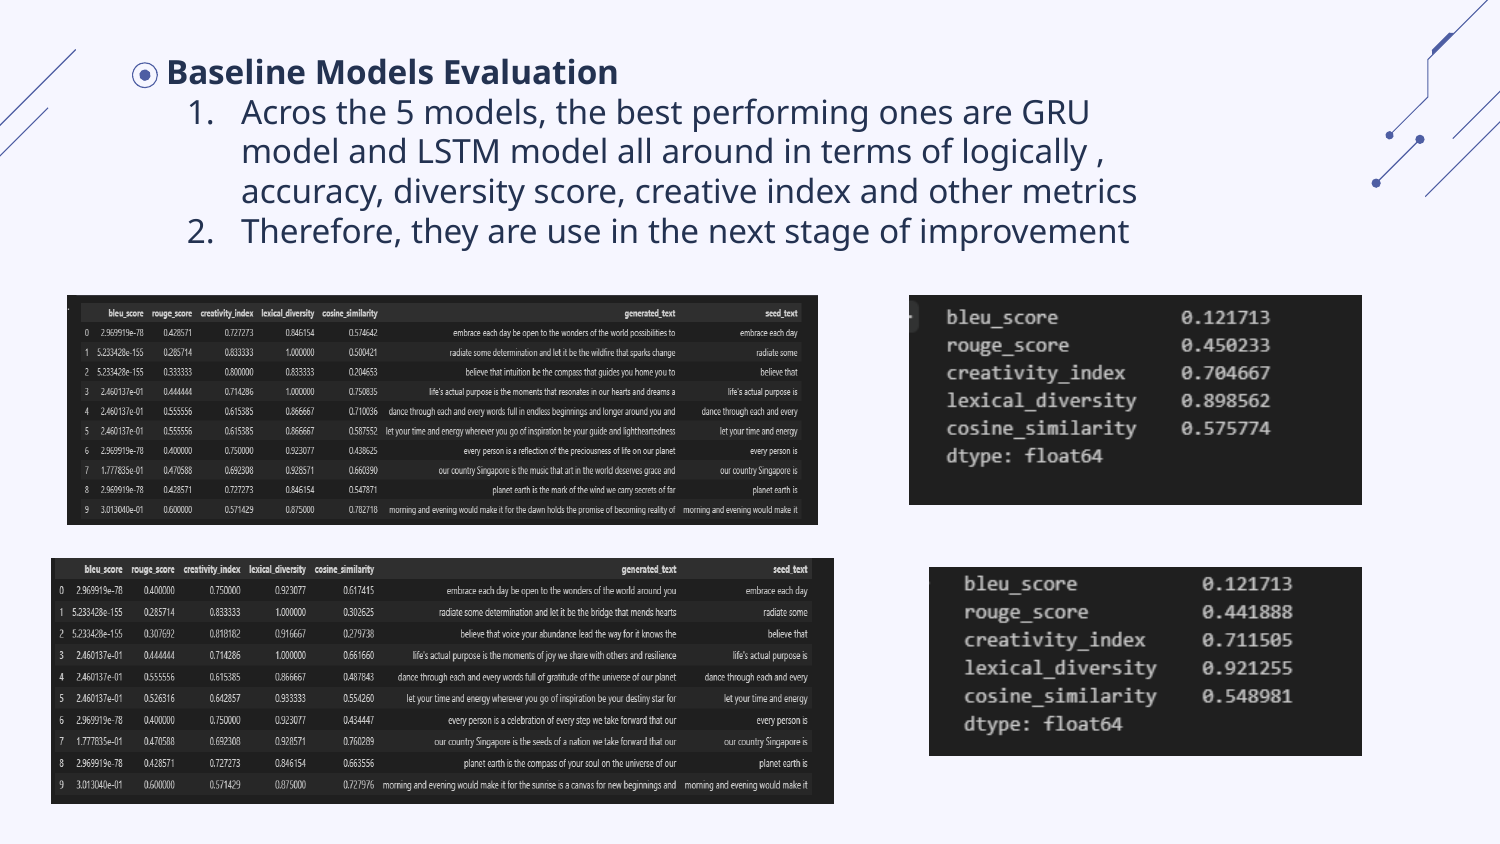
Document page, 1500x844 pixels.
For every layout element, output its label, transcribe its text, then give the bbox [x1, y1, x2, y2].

picture [909, 295, 1362, 505]
picture [929, 566, 1362, 756]
picture [50, 558, 835, 804]
text_box Baseline Models Evaluation Acros the 5 models, the best performing ones are GRU model and LSTM model all around in terms of logically , accuracy, diversity score, creative index and other metrics Therefore, they are use in the next stage of improvement [151, 35, 1204, 306]
picture [66, 295, 819, 525]
